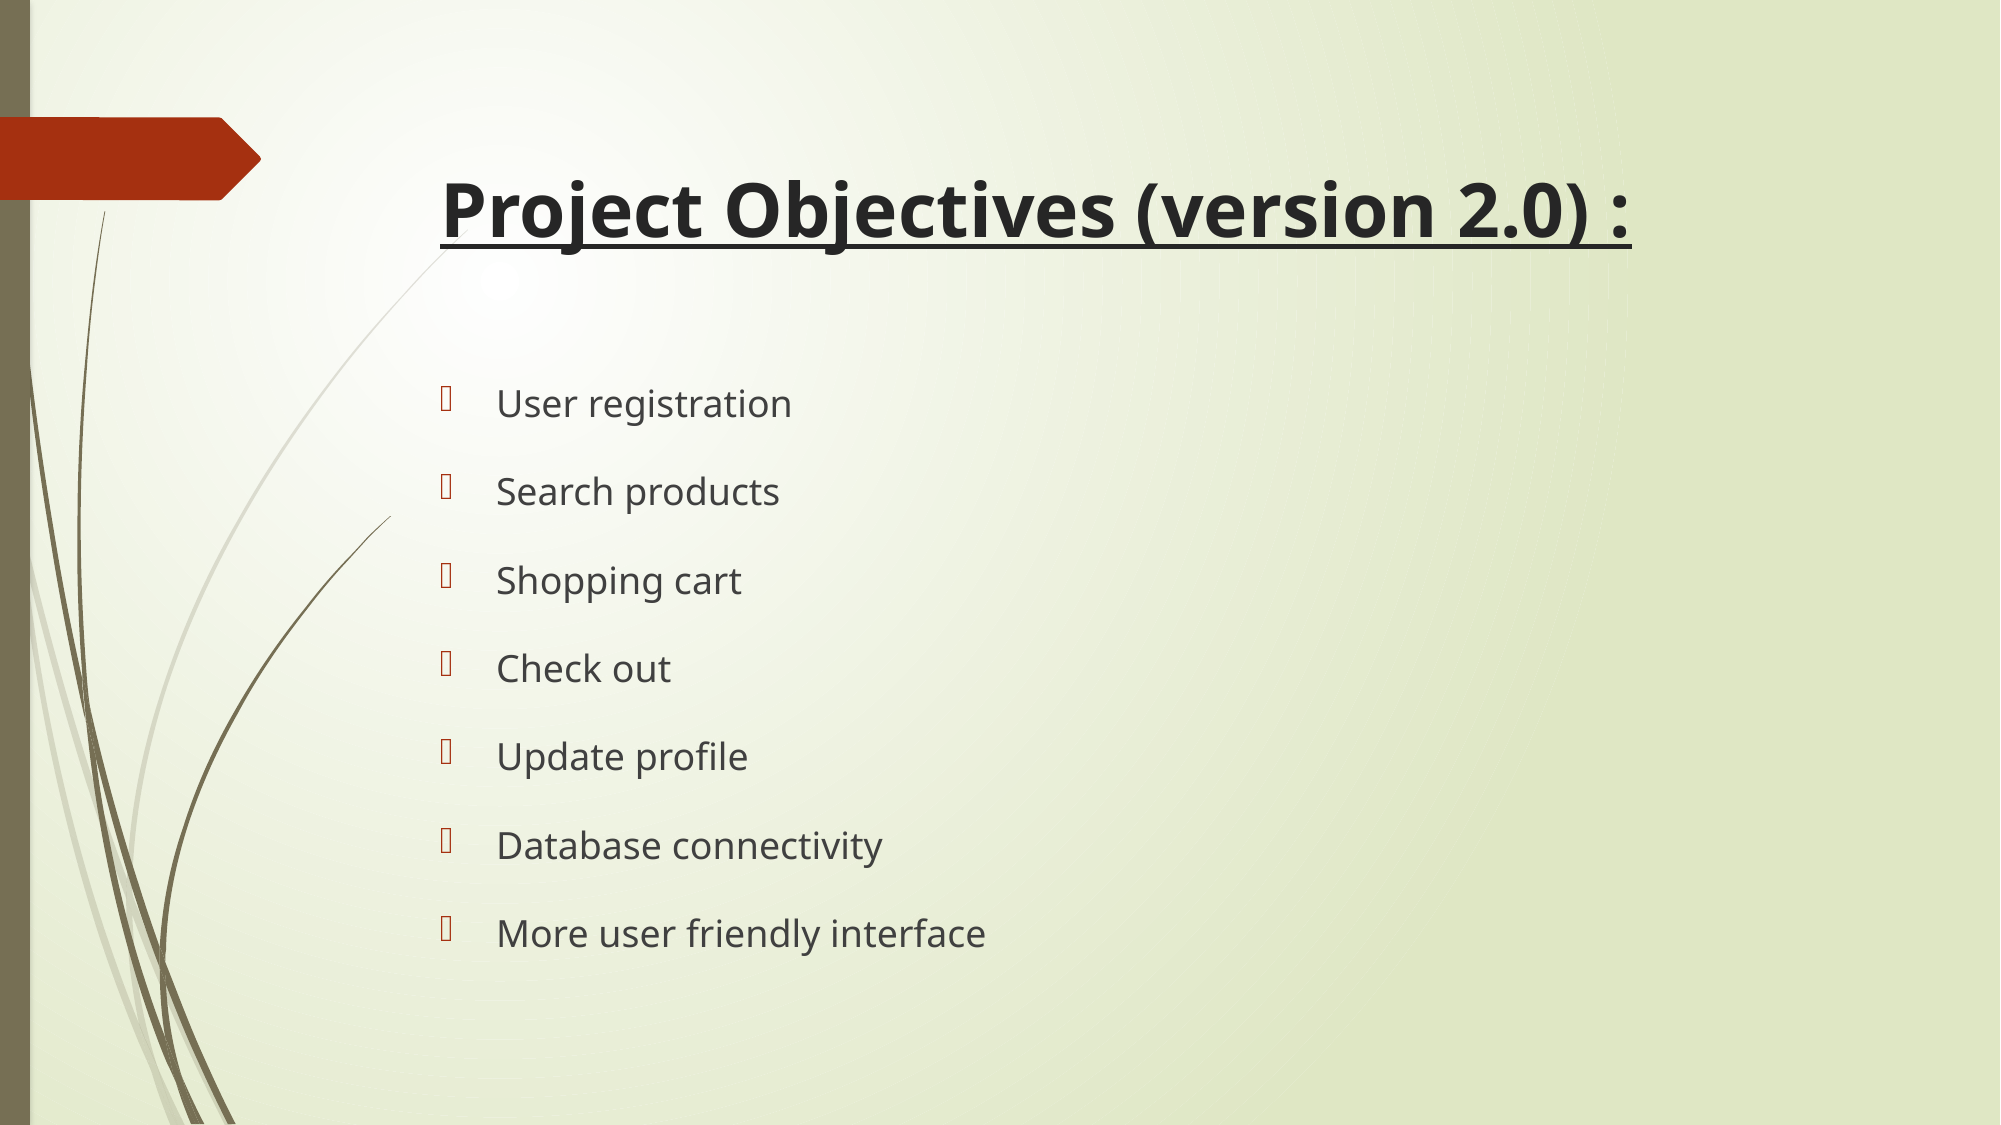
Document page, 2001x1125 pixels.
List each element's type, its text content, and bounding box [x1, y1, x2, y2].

list User registration Search products Shopping cart Check out Update profile Database connectivity More user friendly interface [424, 350, 1888, 970]
title Project Objectives (version 2.0) : [425, 155, 1888, 313]
